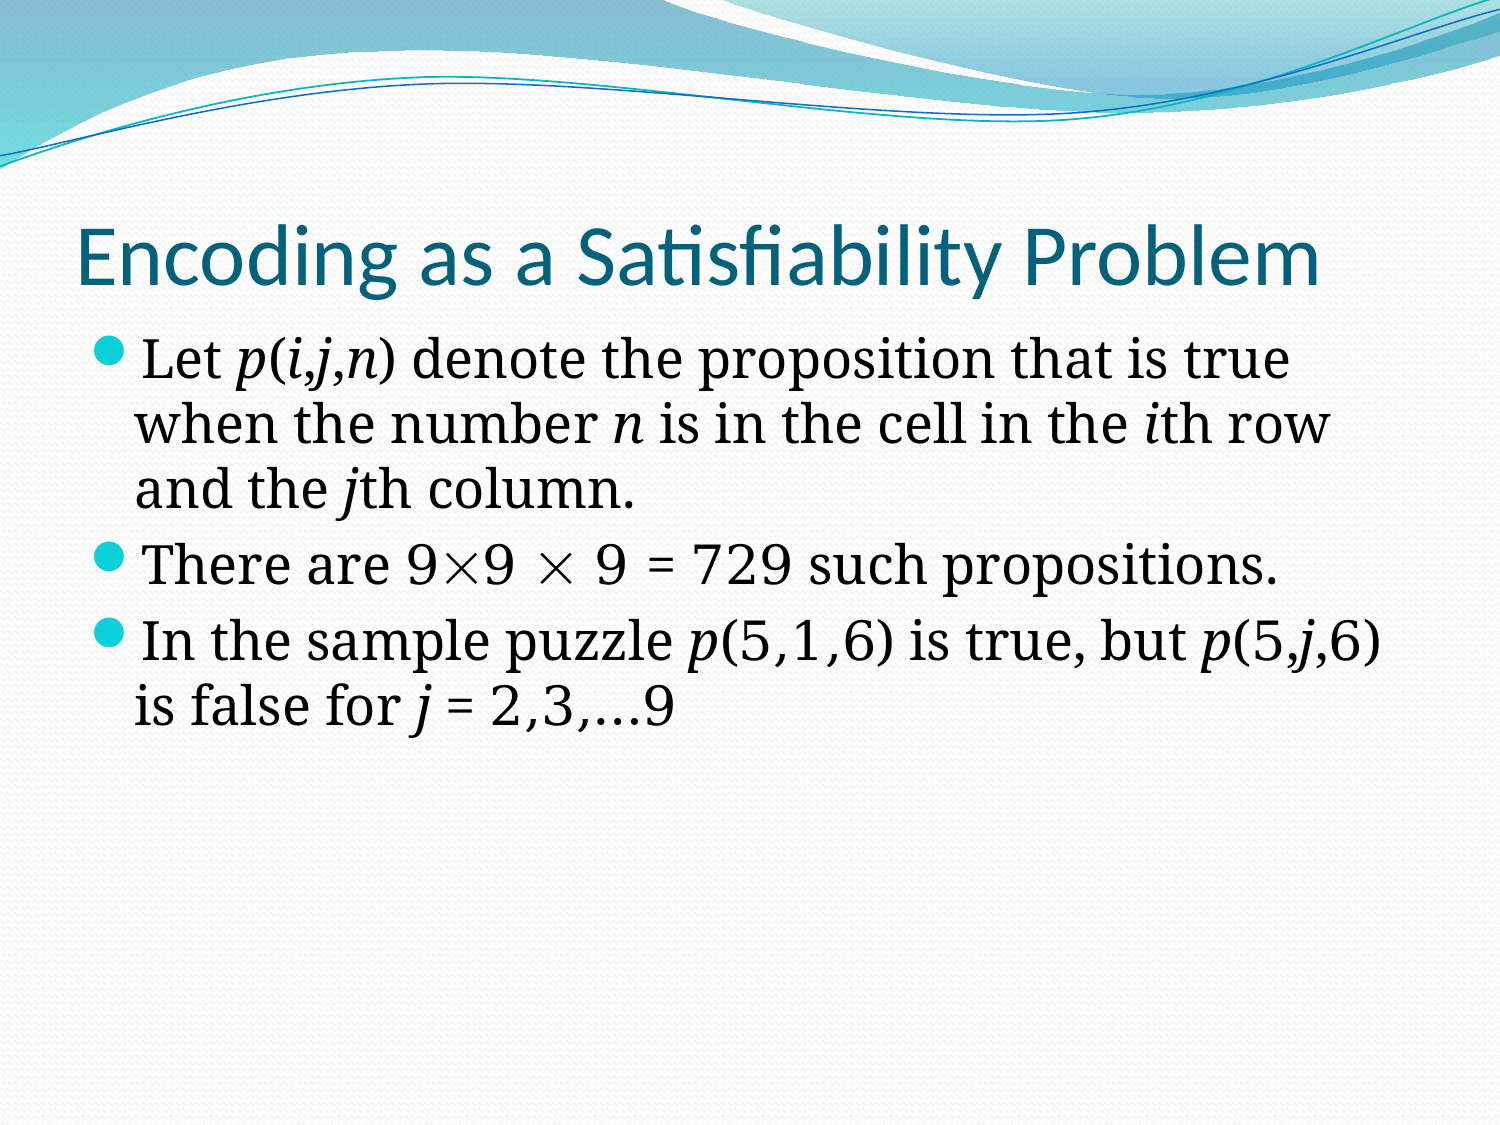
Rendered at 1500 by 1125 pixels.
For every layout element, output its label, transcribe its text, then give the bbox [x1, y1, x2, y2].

title Encoding as a Satisfiability Problem [75, 115, 1425, 303]
list Let p(i,j,n) denote the proposition that is true when the number n is in the cell in the ith row and the jth column. There are 99  9 = 729 such propositions. In the sample puzzle p(5,1,6) is true, but p(5,j,6) is false for j = 2,3,…9 [75, 317, 1425, 1038]
